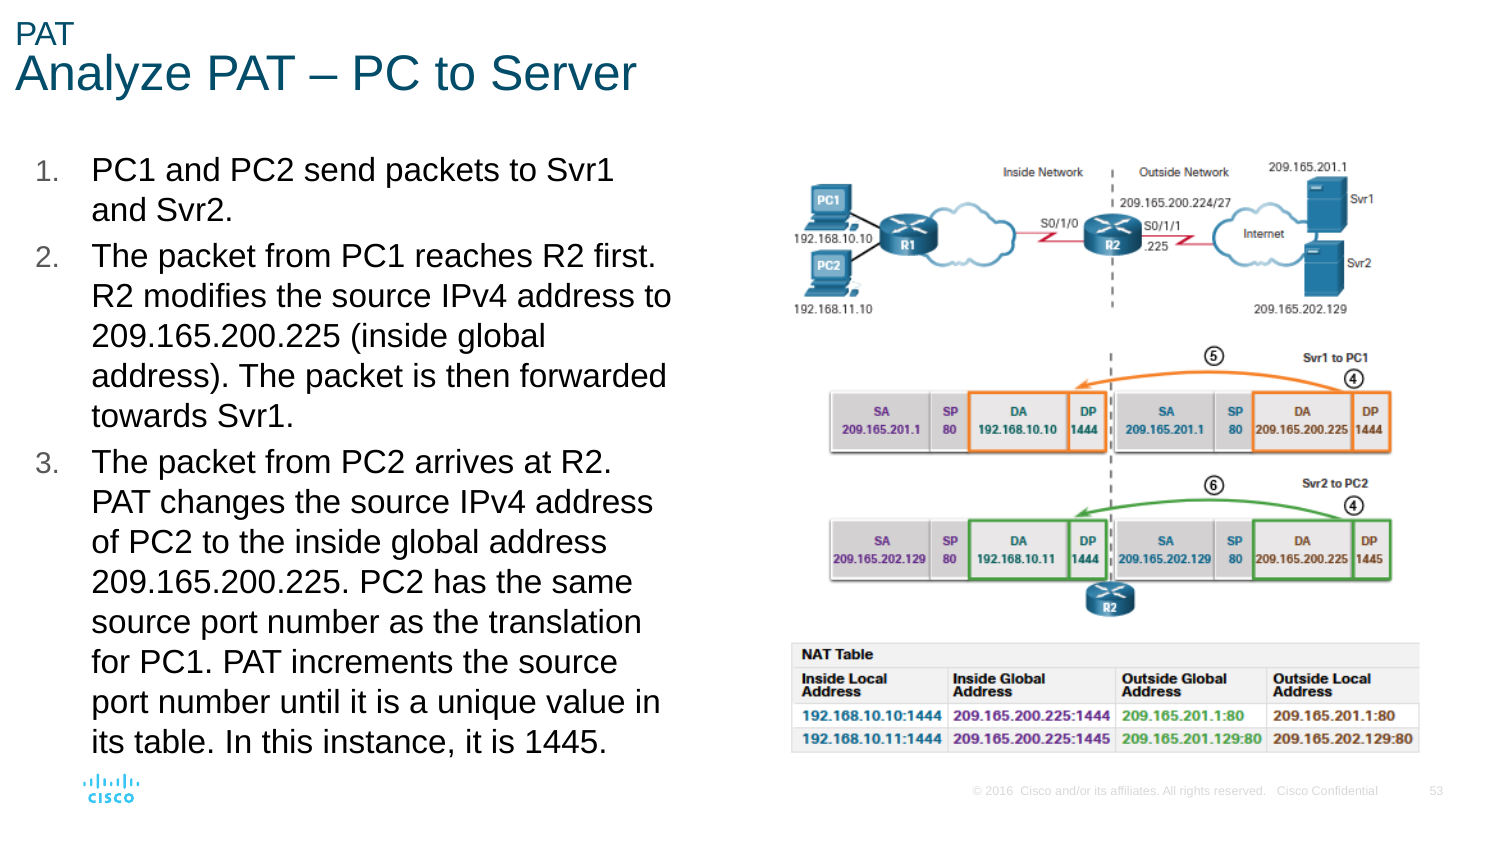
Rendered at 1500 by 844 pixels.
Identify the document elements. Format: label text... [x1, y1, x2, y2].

list PC1 and PC2 send packets to Svr1 and Svr2. The packet from PC1 reaches R2 first. R2 modifies the source IPv4 address to 209.165.200.225 (inside global address). The packet is then forwarded towards Svr1. The packet from PC2 arrives at R2. PAT changes the source IPv4 address of PC2 to the inside global address 209.165.200.225. PC2 has the same source port number as the translation for PC1. PAT increments the source port number until it is a unique value in its table. In this instance, it is 1445. [20, 140, 695, 767]
title PAT Analyze PAT – PC to Server [0, 0, 1369, 121]
picture [780, 156, 1430, 767]
